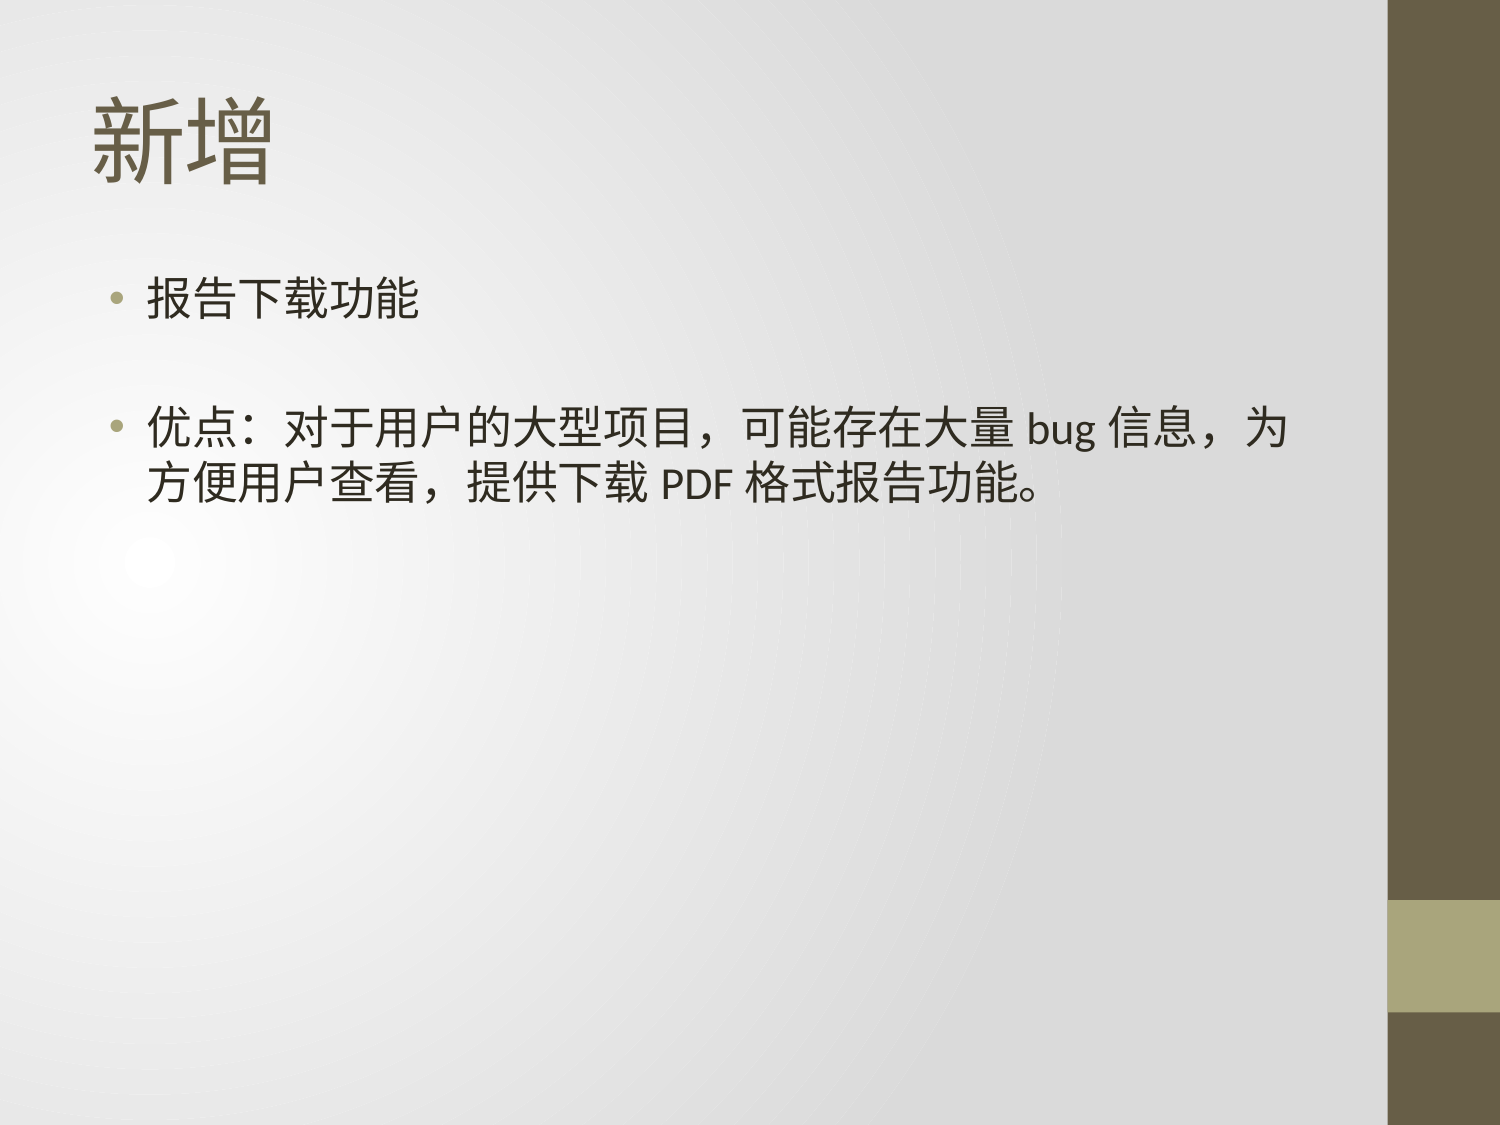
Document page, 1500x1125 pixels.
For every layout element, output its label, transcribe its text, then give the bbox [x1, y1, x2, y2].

title 新增 [75, 45, 1325, 233]
list 报告下载功能 优点：对于用户的大型项目，可能存在大量bug信息，为方便用户查看，提供下载PDF格式报告功能。 [75, 262, 1325, 1050]
